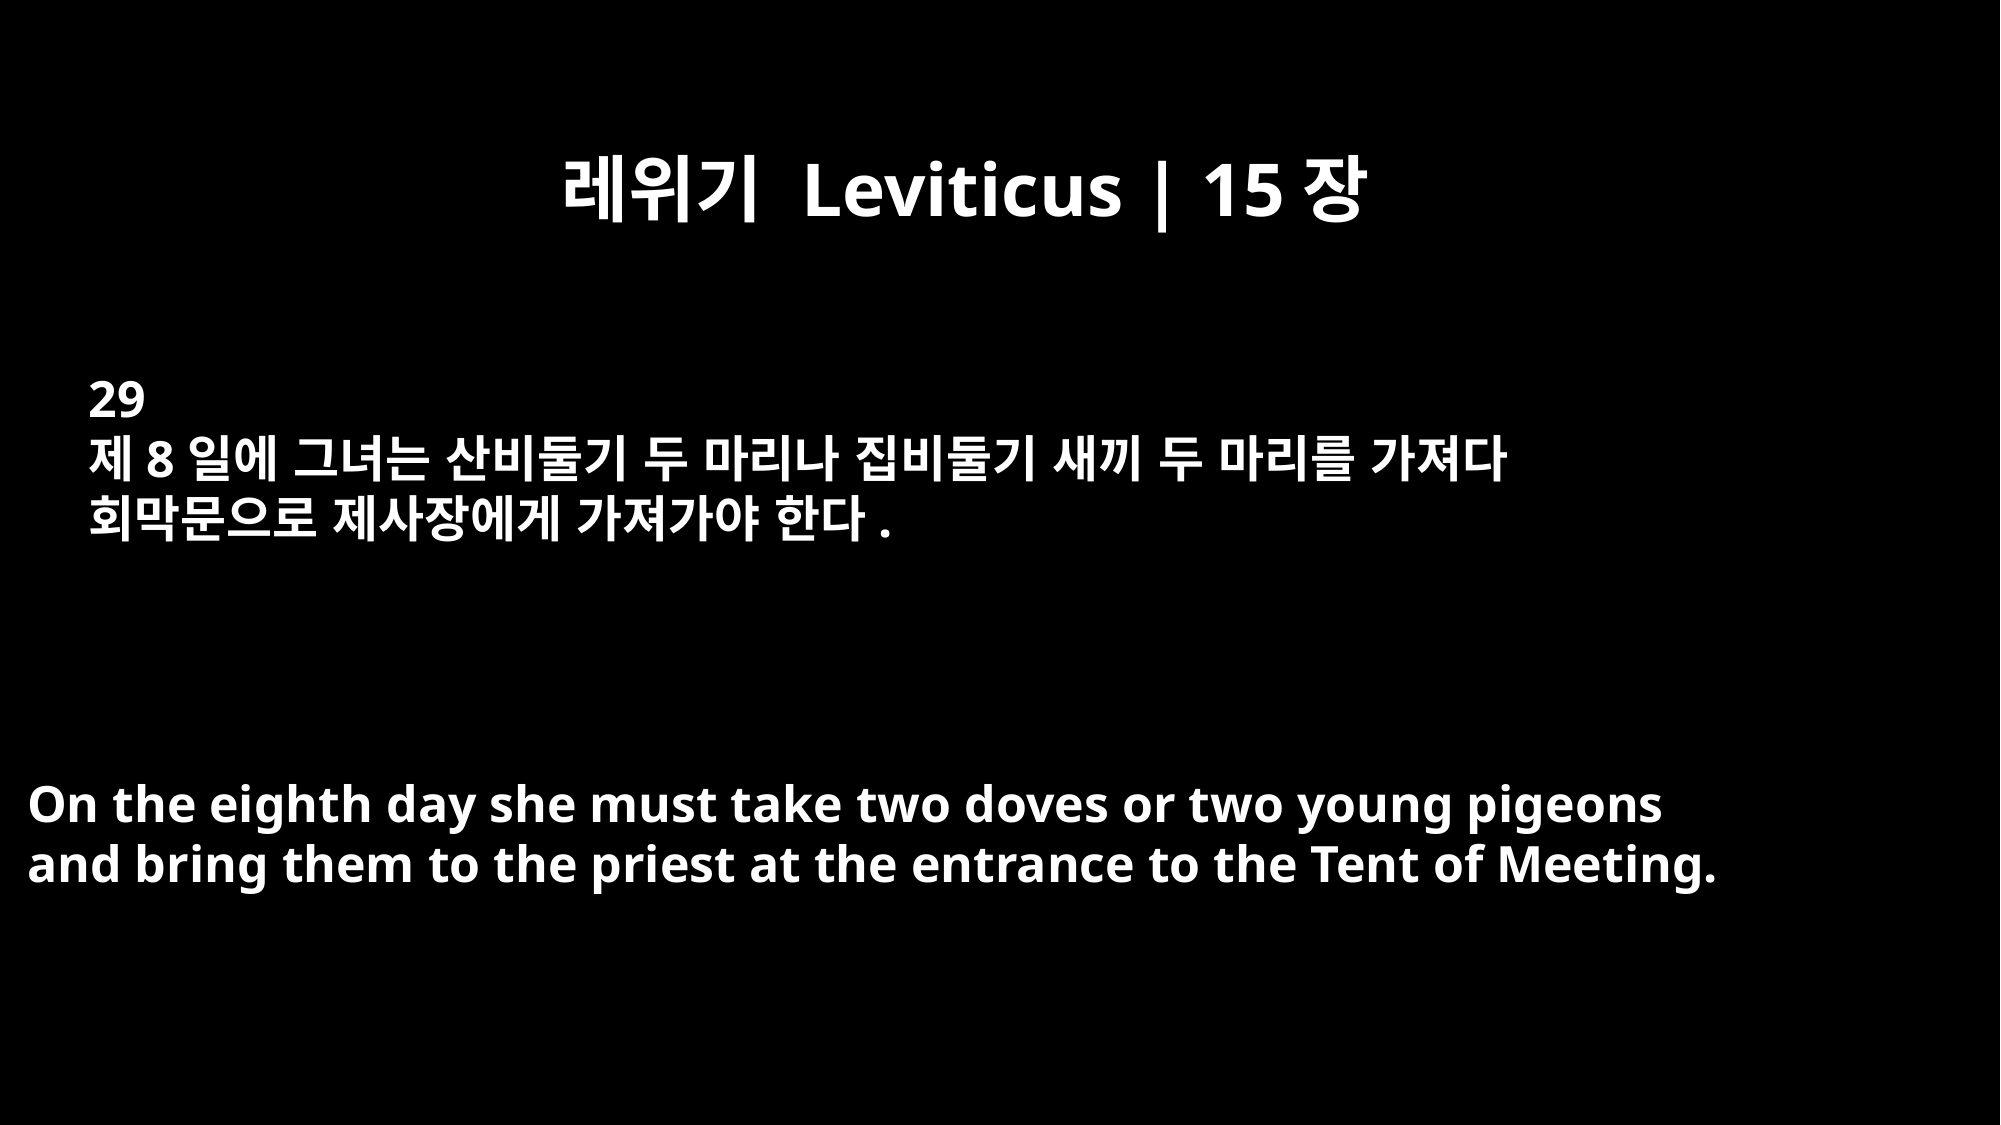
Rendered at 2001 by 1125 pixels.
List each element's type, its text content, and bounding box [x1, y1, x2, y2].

text_box On the eighth day she must take two doves or two young pigeons and bring them to the priest at the entrance to the Tent of Meeting. [12, 764, 1734, 900]
text_box 29 제8일에 그녀는 산비둘기 두 마리나 집비둘기 새끼 두 마리를 가져다 회막문으로 제사장에게 가져가야 한다. [74, 359, 1525, 555]
text_box 레위기 Leviticus | 15장 [546, 136, 1386, 239]
